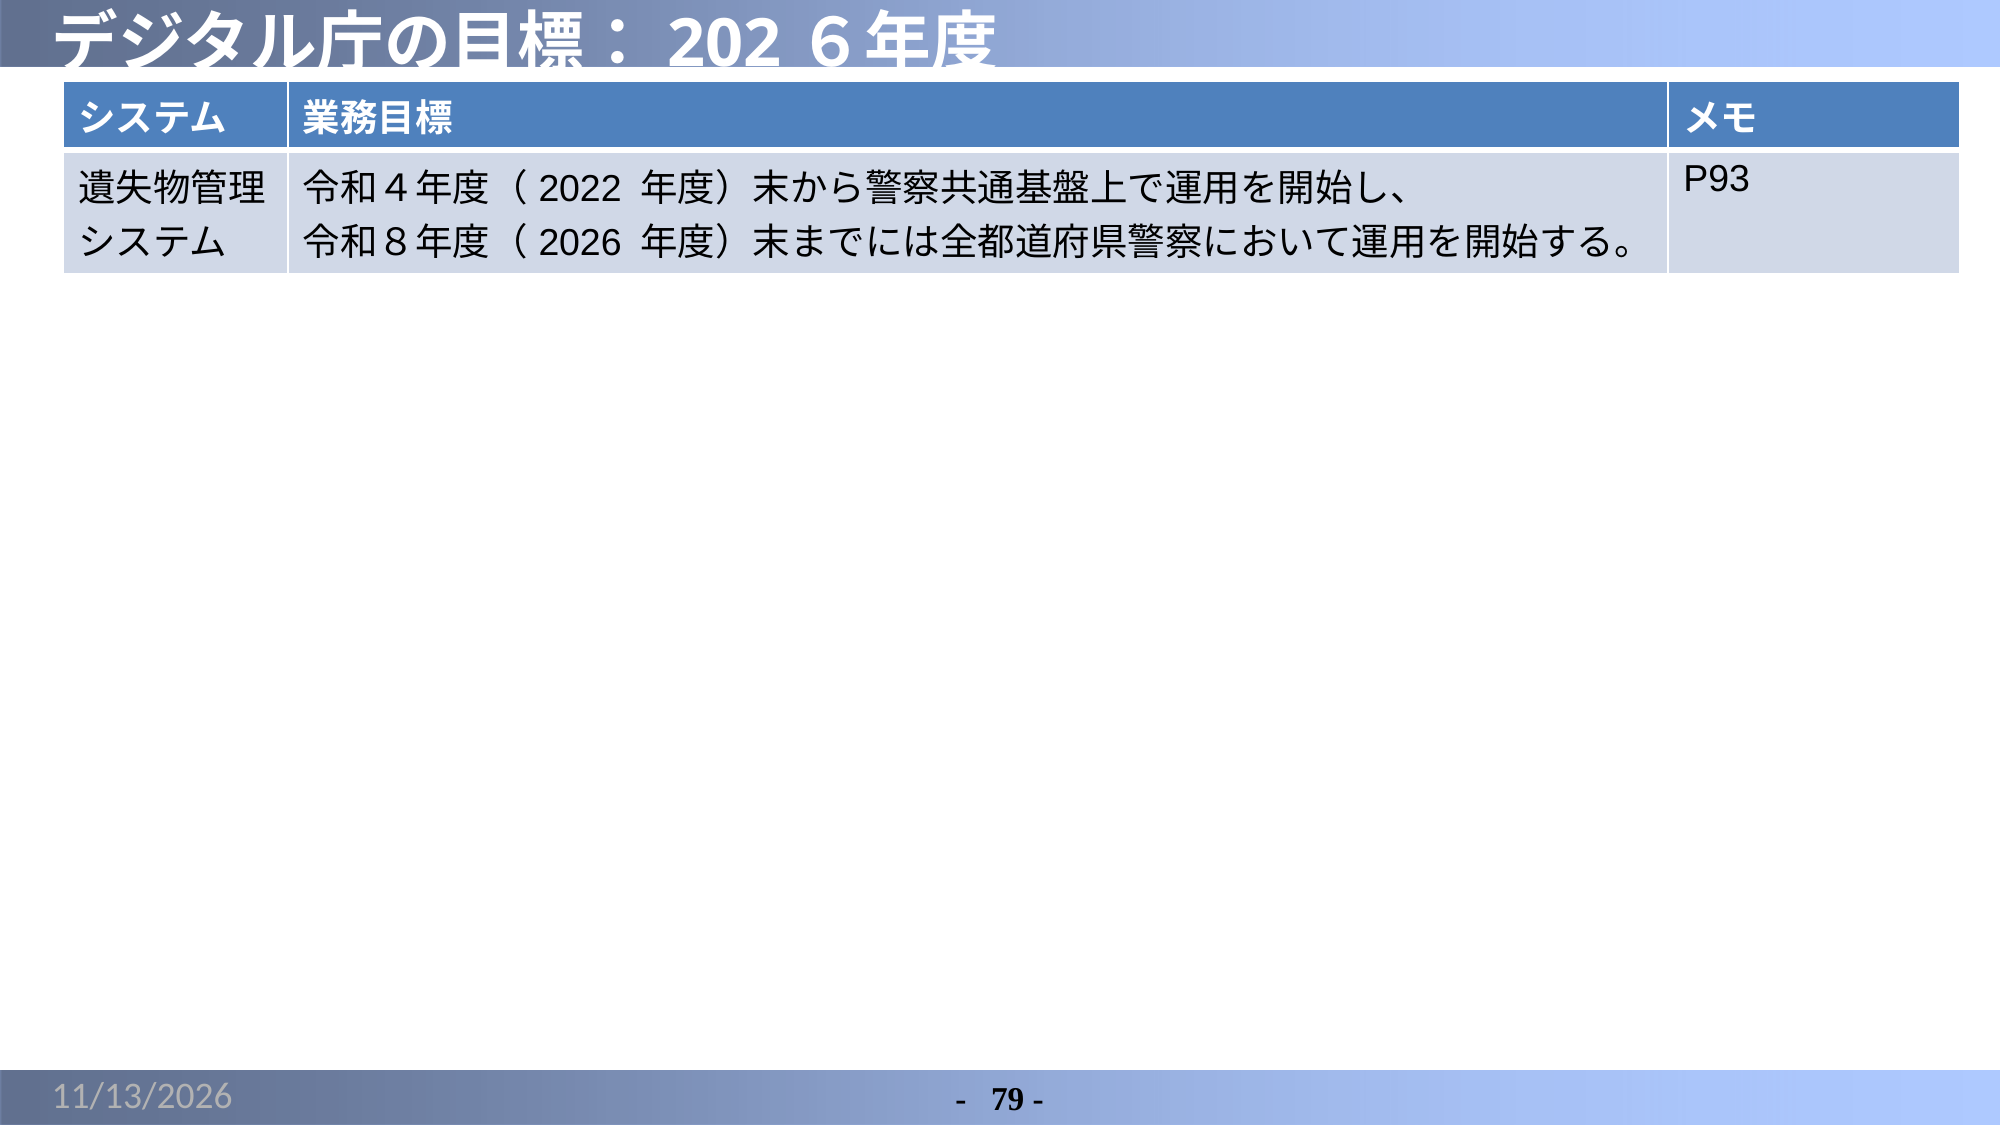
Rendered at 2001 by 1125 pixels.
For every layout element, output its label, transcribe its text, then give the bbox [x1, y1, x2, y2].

slide_number - 79 - [934, 1078, 1063, 1117]
title デジタル庁の目標：202６年度 [51, 0, 1921, 81]
table_cell P93 [1669, 153, 1959, 273]
table_header システム [64, 82, 287, 147]
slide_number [51, 1071, 512, 1117]
table_header メモ [1669, 82, 1959, 147]
table_header 業務目標 [289, 82, 1667, 147]
table_cell 遺失物管理システム [64, 153, 287, 273]
table_cell 令和４年度（2022 年度）末から警察共通基盤上で運用を開始し、 令和８年度（2026 年度）末までには全都道府県警察において運用を開始する。 [289, 153, 1667, 273]
